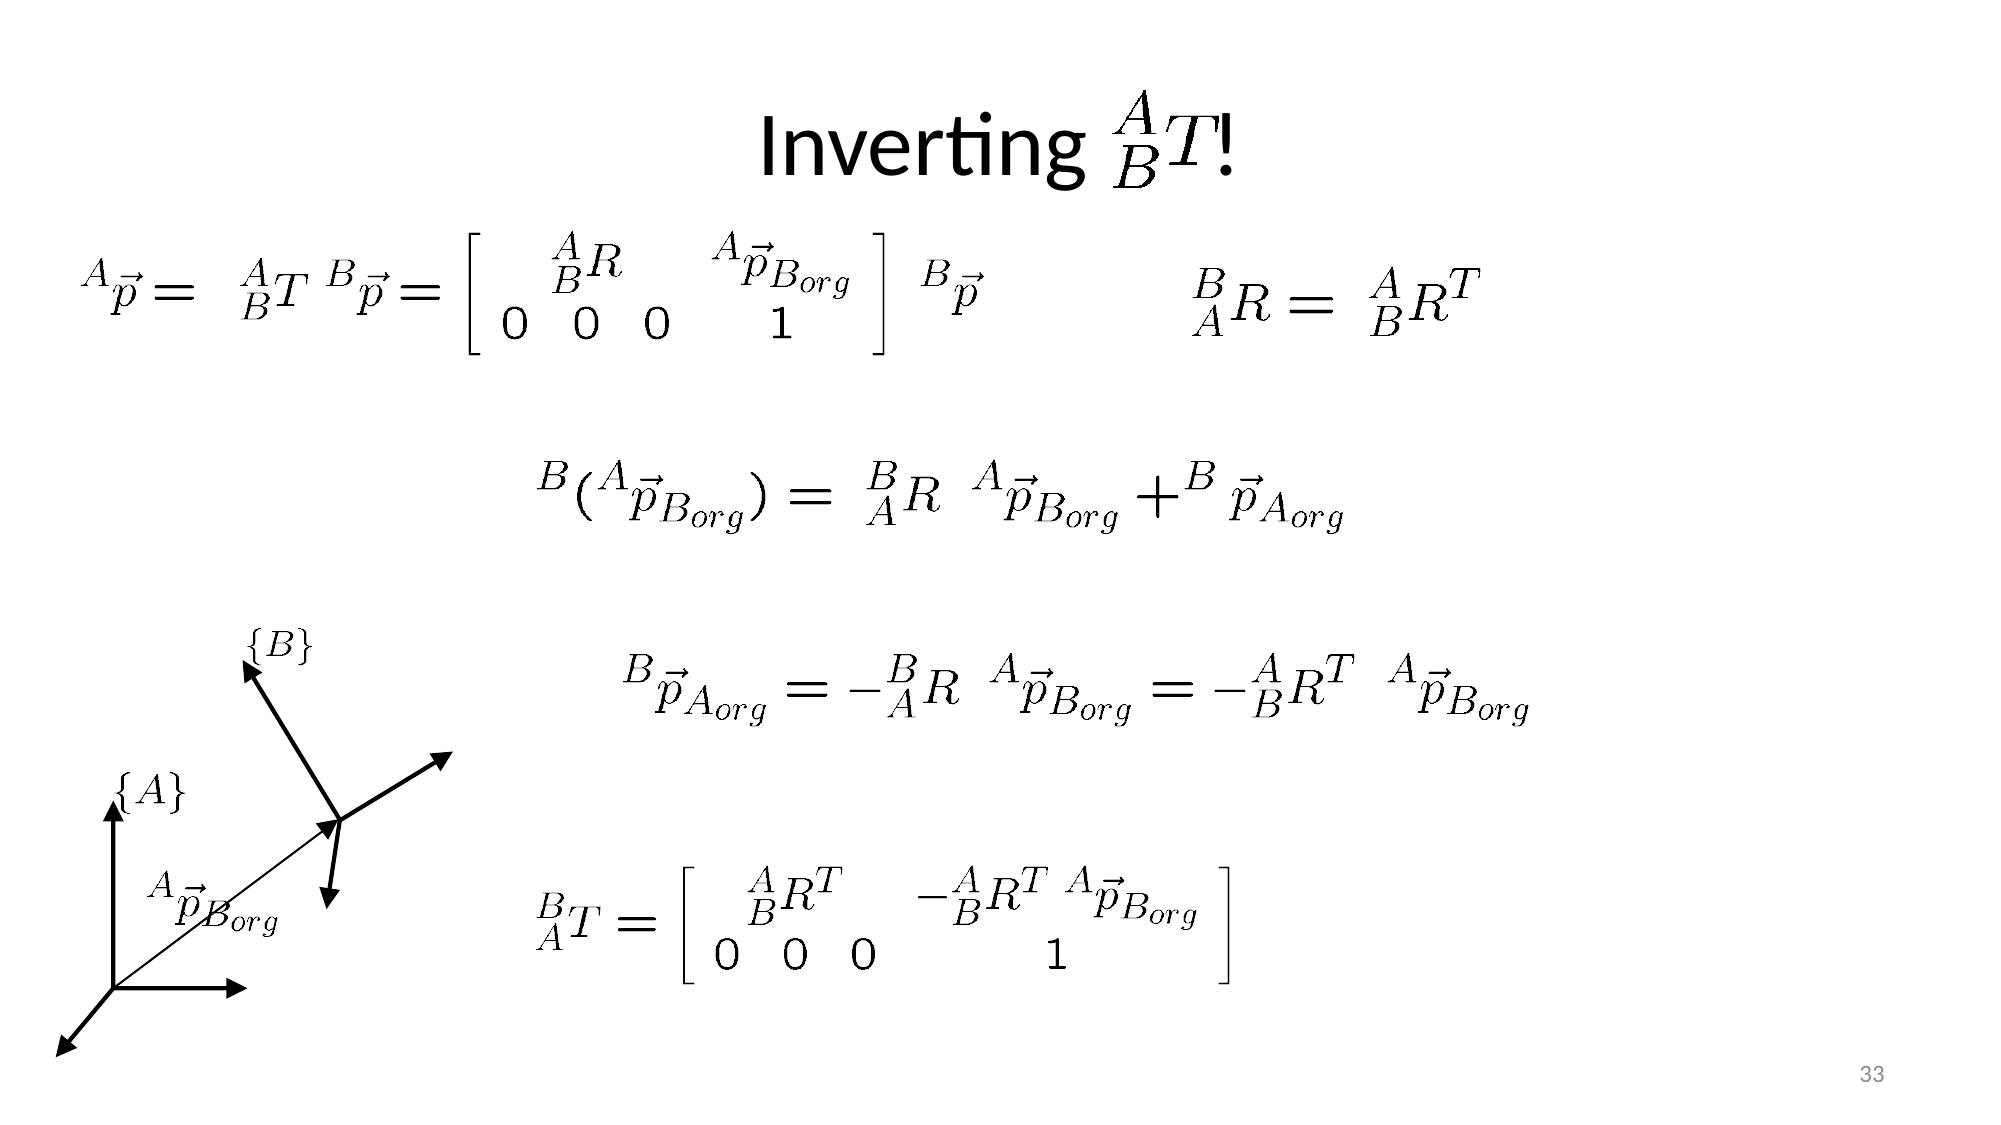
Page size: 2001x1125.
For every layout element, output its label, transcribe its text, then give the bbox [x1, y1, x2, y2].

text_box [102, 809, 112, 822]
picture [622, 651, 1530, 728]
text_box [319, 820, 340, 910]
text_box [114, 977, 248, 999]
slide_number 33 [1433, 1042, 1900, 1103]
text_box [274, 819, 339, 868]
title Inverting ! [99, 45, 1900, 233]
text_box [243, 673, 340, 820]
picture [145, 869, 278, 937]
picture [535, 458, 1343, 534]
picture [114, 772, 185, 816]
picture [246, 628, 313, 668]
picture [535, 864, 1231, 985]
text_box [55, 988, 113, 1058]
picture [77, 231, 985, 358]
text_box [340, 751, 453, 821]
picture [1191, 265, 1481, 337]
picture [1108, 88, 1221, 189]
